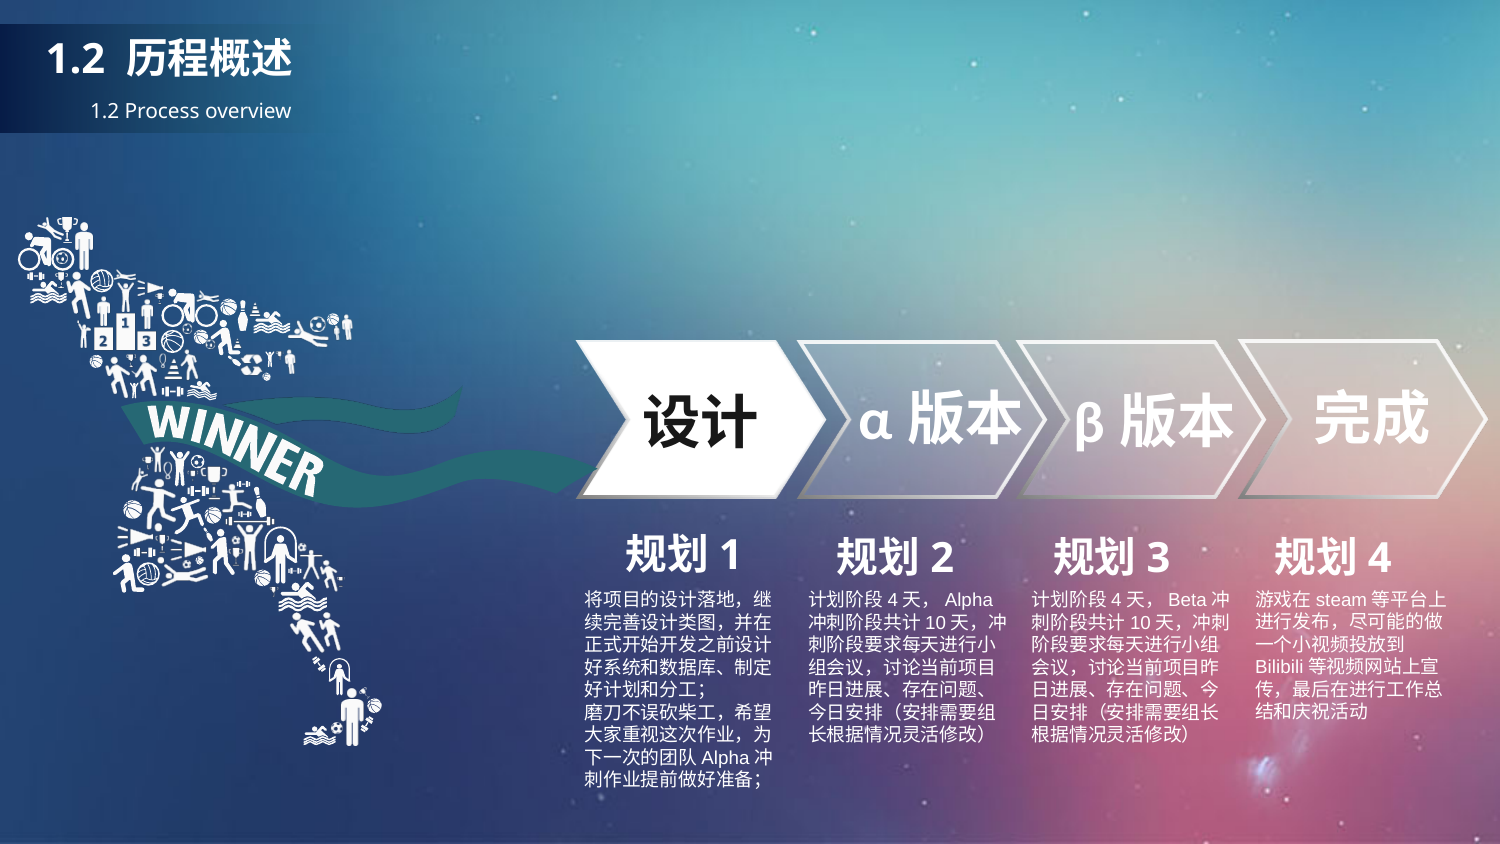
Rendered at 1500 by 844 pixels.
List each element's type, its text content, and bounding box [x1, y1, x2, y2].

text_box 规划2 [822, 523, 970, 589]
text_box 1.2 历程概述 [30, 24, 309, 90]
text_box 规划1 [610, 520, 758, 586]
text_box 游戏在steam等平台上进行发布，尽可能的做一个小视频投放到Bilibili等视频网站上宣传，最后在进行工作总结和庆祝活动 [1240, 580, 1473, 731]
text_box 规划3 [1038, 523, 1186, 589]
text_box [603, 339, 795, 500]
text_box 计划阶段4天，Beta冲刺阶段共计10天，冲刺阶段要求每天进行小组会议，讨论当前项目昨日进展、存在问题、今日安排（安排需要组长根据情况灵活修改） [1016, 580, 1249, 753]
text_box [0, 24, 349, 133]
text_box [796, 339, 1014, 500]
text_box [1015, 339, 1268, 500]
text_box 规划4 [1259, 523, 1407, 589]
text_box 计划阶段4天，Alpha冲刺阶段共计10天，冲刺阶段要求每天进行小组会议，讨论当前项目昨日进展、存在问题、今日安排（安排需要组长根据情况灵活修改） [793, 580, 1016, 753]
text_box 将项目的设计落地，继续完善设计类图，并在正式开始开发之前设计好系统和数据库、制定好计划和分工； 磨刀不误砍柴工，希望大家重视这次作业，为下一次的团队Alpha冲刺作业提前做好准备； [569, 580, 802, 798]
text_box 1.2 Process overview [75, 90, 307, 131]
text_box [17, 217, 598, 747]
picture [0, 0, 1500, 844]
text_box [1268, 339, 1489, 499]
